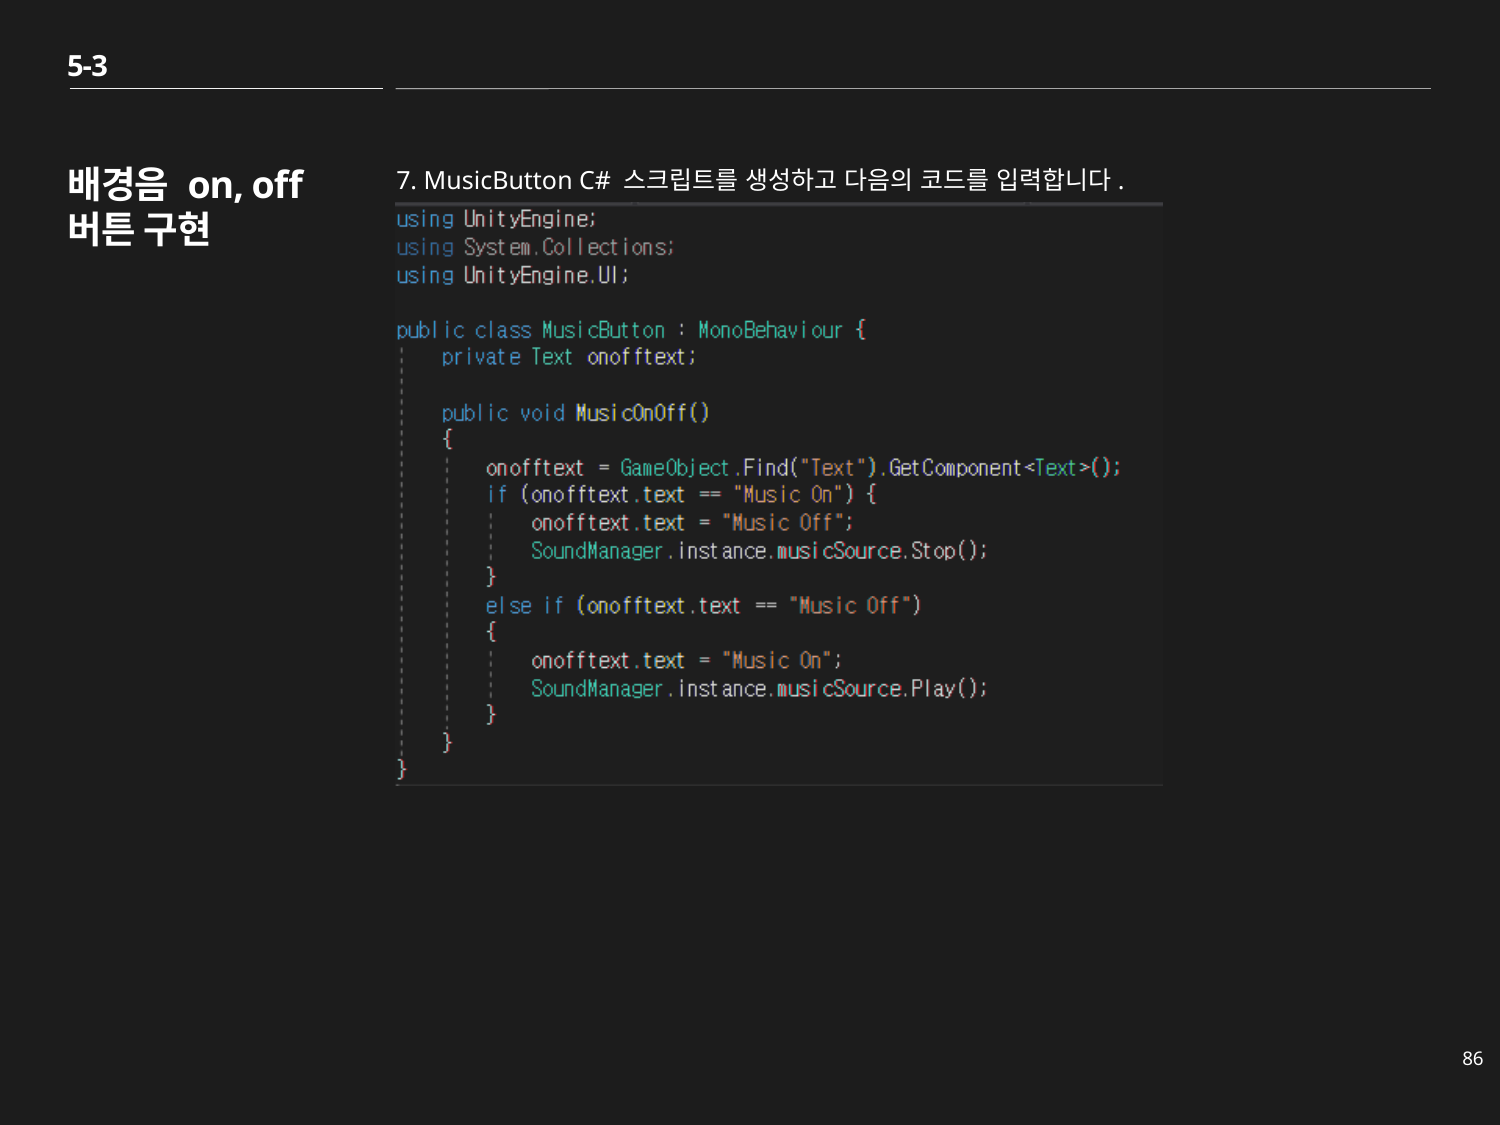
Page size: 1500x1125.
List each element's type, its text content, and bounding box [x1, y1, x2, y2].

text_box 7. MusicButton C# 스크립트를 생성하고 다음의 코드를 입력합니다. [381, 157, 1140, 202]
text_box 5-3 [52, 39, 123, 90]
picture [395, 202, 1164, 786]
text_box 86 [1377, 1039, 1499, 1080]
title 배경음 on, off 버튼 구현 [52, 153, 384, 395]
